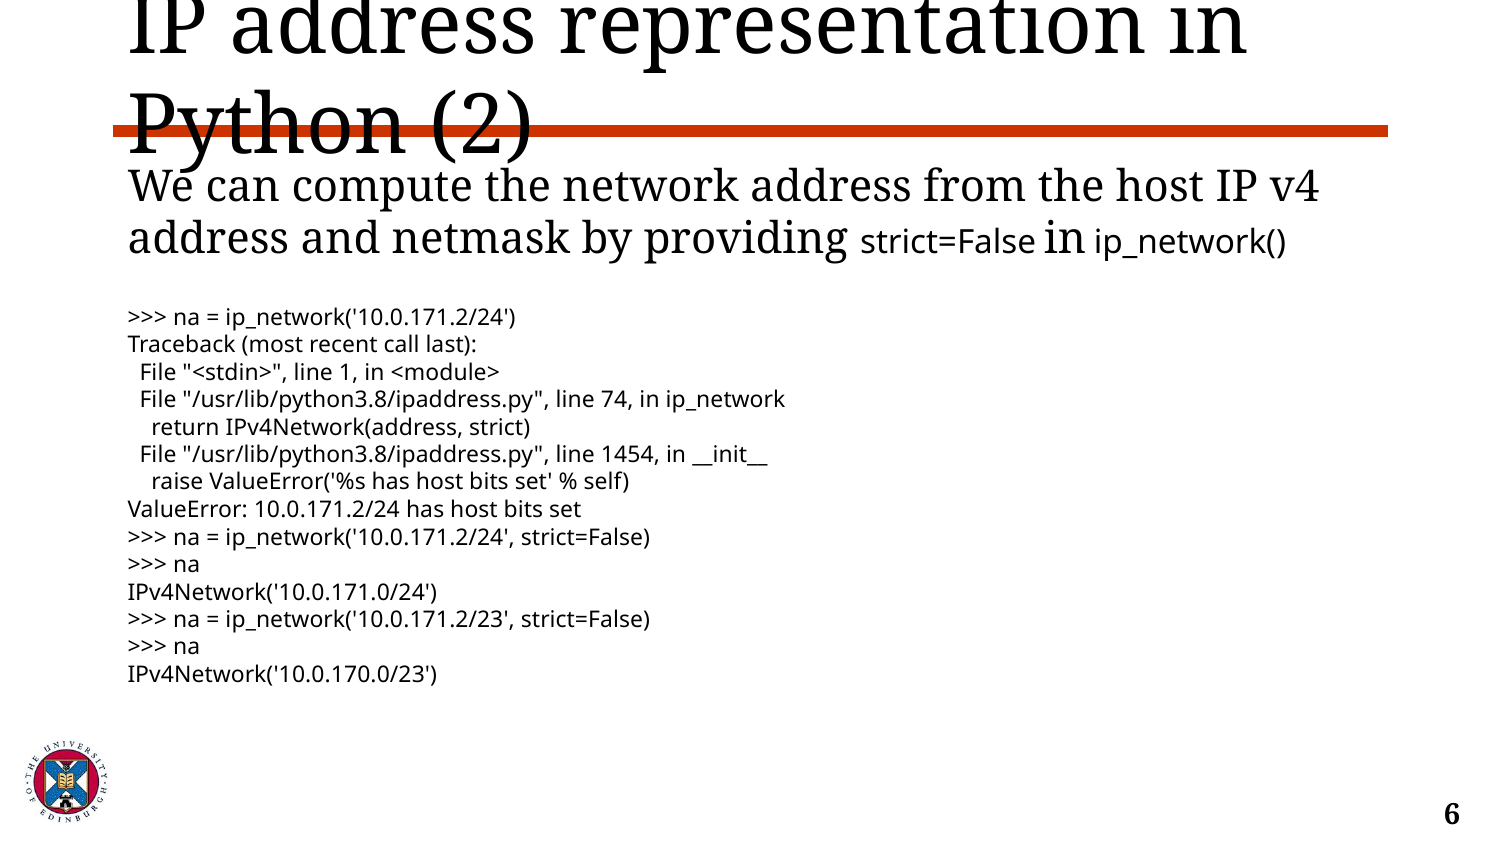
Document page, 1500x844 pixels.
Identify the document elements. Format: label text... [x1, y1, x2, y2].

picture [24, 740, 110, 823]
list We can compute the network address from the host IP v4 address and netmask by providing strict=False in ip_network() >>> na = ip_network('10.0.171.2/24') Traceback (most recent call last): File "<stdin>", line 1, in <module> File "/usr/lib/python3.8/ipaddress.py", line 74, in ip_network return IPv4Network(address, strict) File "/usr/lib/python3.8/ipaddress.py", line 1454, in __init__ raise ValueError('%s has host bits set' % self) ValueError: 10.0.171.2/24 has host bits set >>> na = ip_network('10.0.171.2/24', strict=False) >>> na IPv4Network('10.0.171.0/24') >>> na = ip_network('10.0.171.2/23', strict=False) >>> na IPv4Network('10.0.170.0/23') [112, 150, 1444, 685]
slide_number ‹#› [1162, 787, 1475, 844]
title IP address representation in Python (2) [112, 18, 1415, 122]
